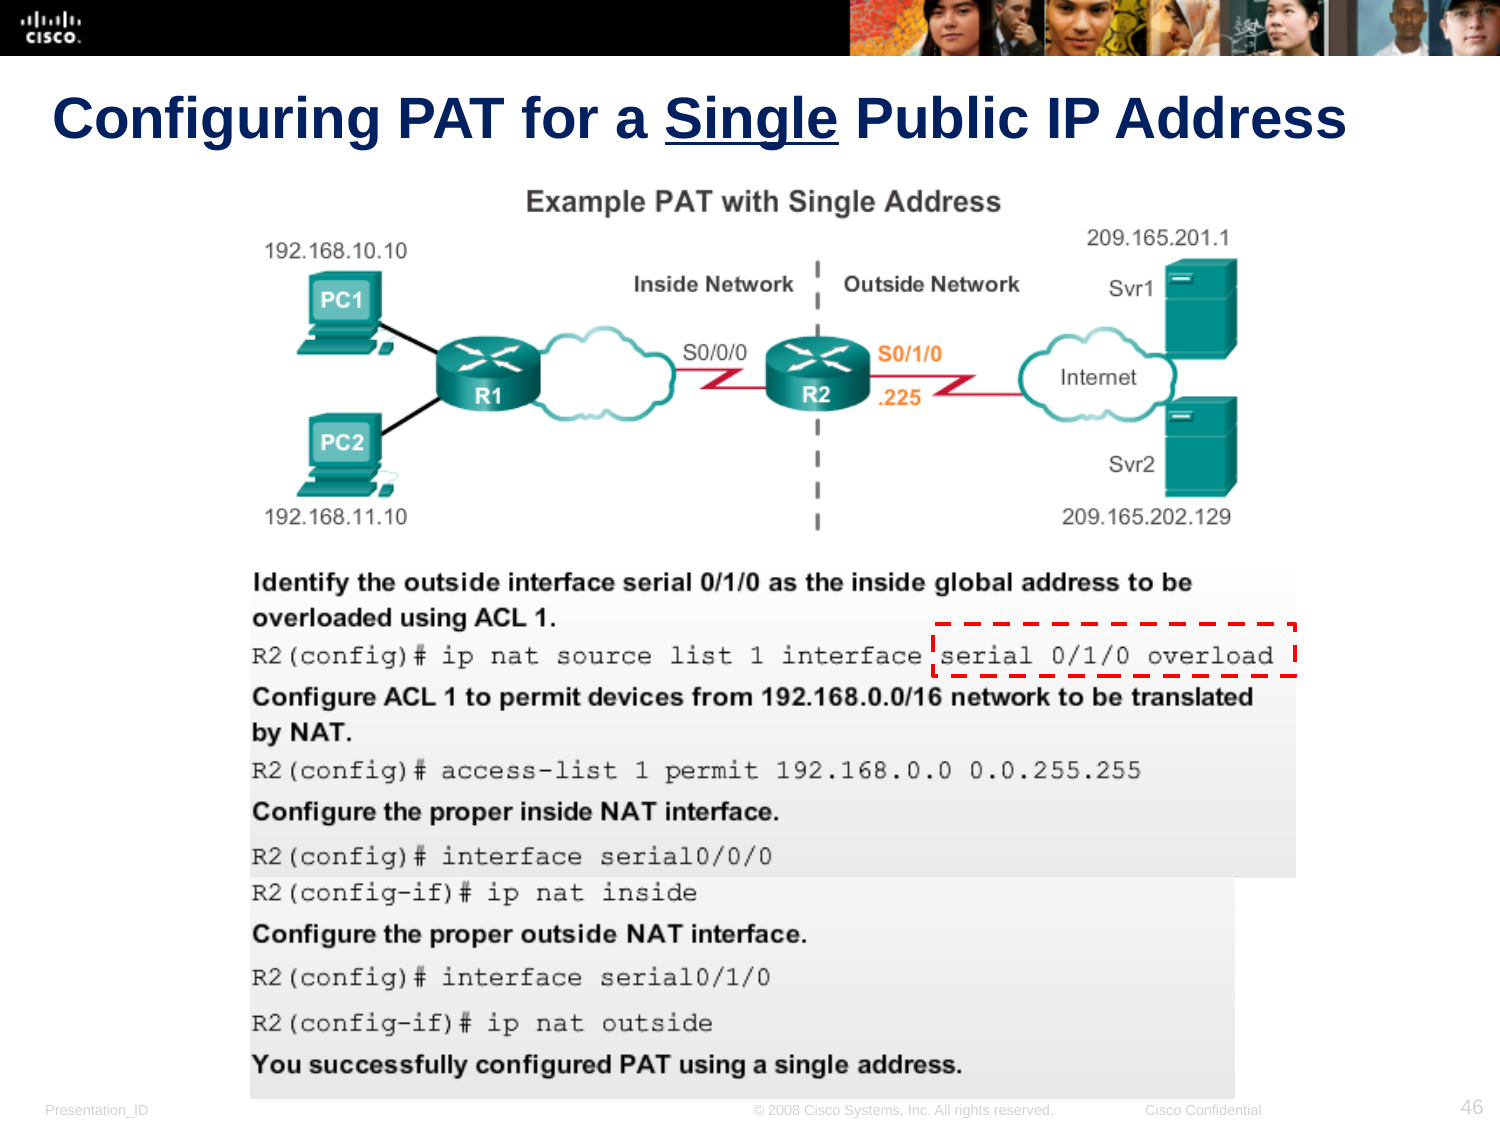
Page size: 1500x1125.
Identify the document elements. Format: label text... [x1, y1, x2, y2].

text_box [250, 565, 1296, 1099]
picture [263, 166, 1242, 543]
title Configuring PAT for a Single Public IP Address [38, 68, 1500, 159]
picture [0, 0, 1500, 56]
